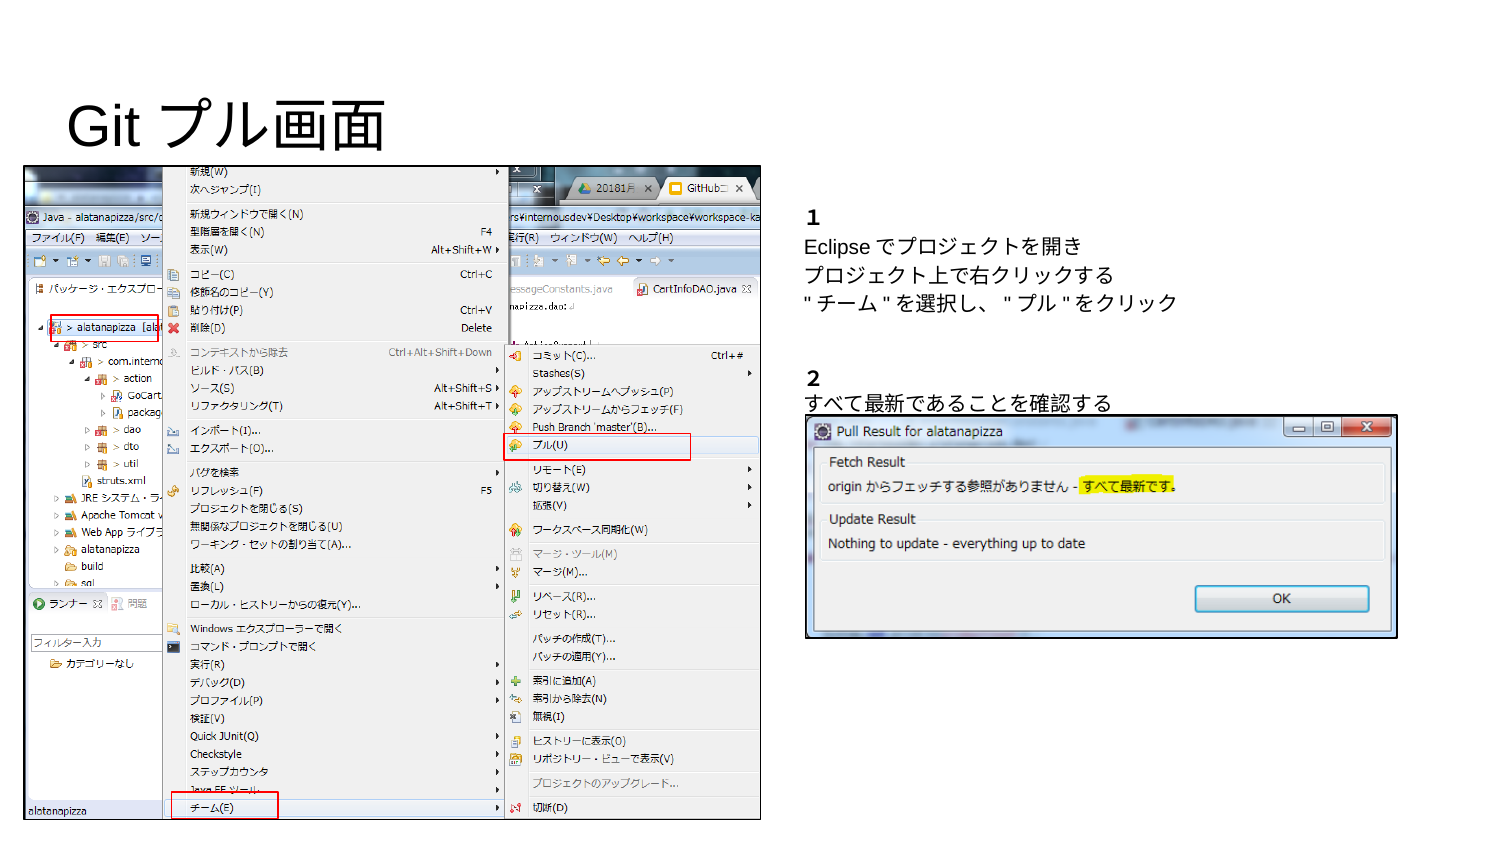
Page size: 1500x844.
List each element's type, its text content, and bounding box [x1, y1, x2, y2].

title Gitプル画面 [51, 72, 1449, 167]
text_box １ Eclipseでプロジェクトを開き プロジェクト上で右クリックする "チーム"を選択し、"プル"をクリック ２ すべて最新であることを確認する [789, 189, 1280, 434]
picture [24, 166, 760, 819]
picture [806, 415, 1397, 638]
